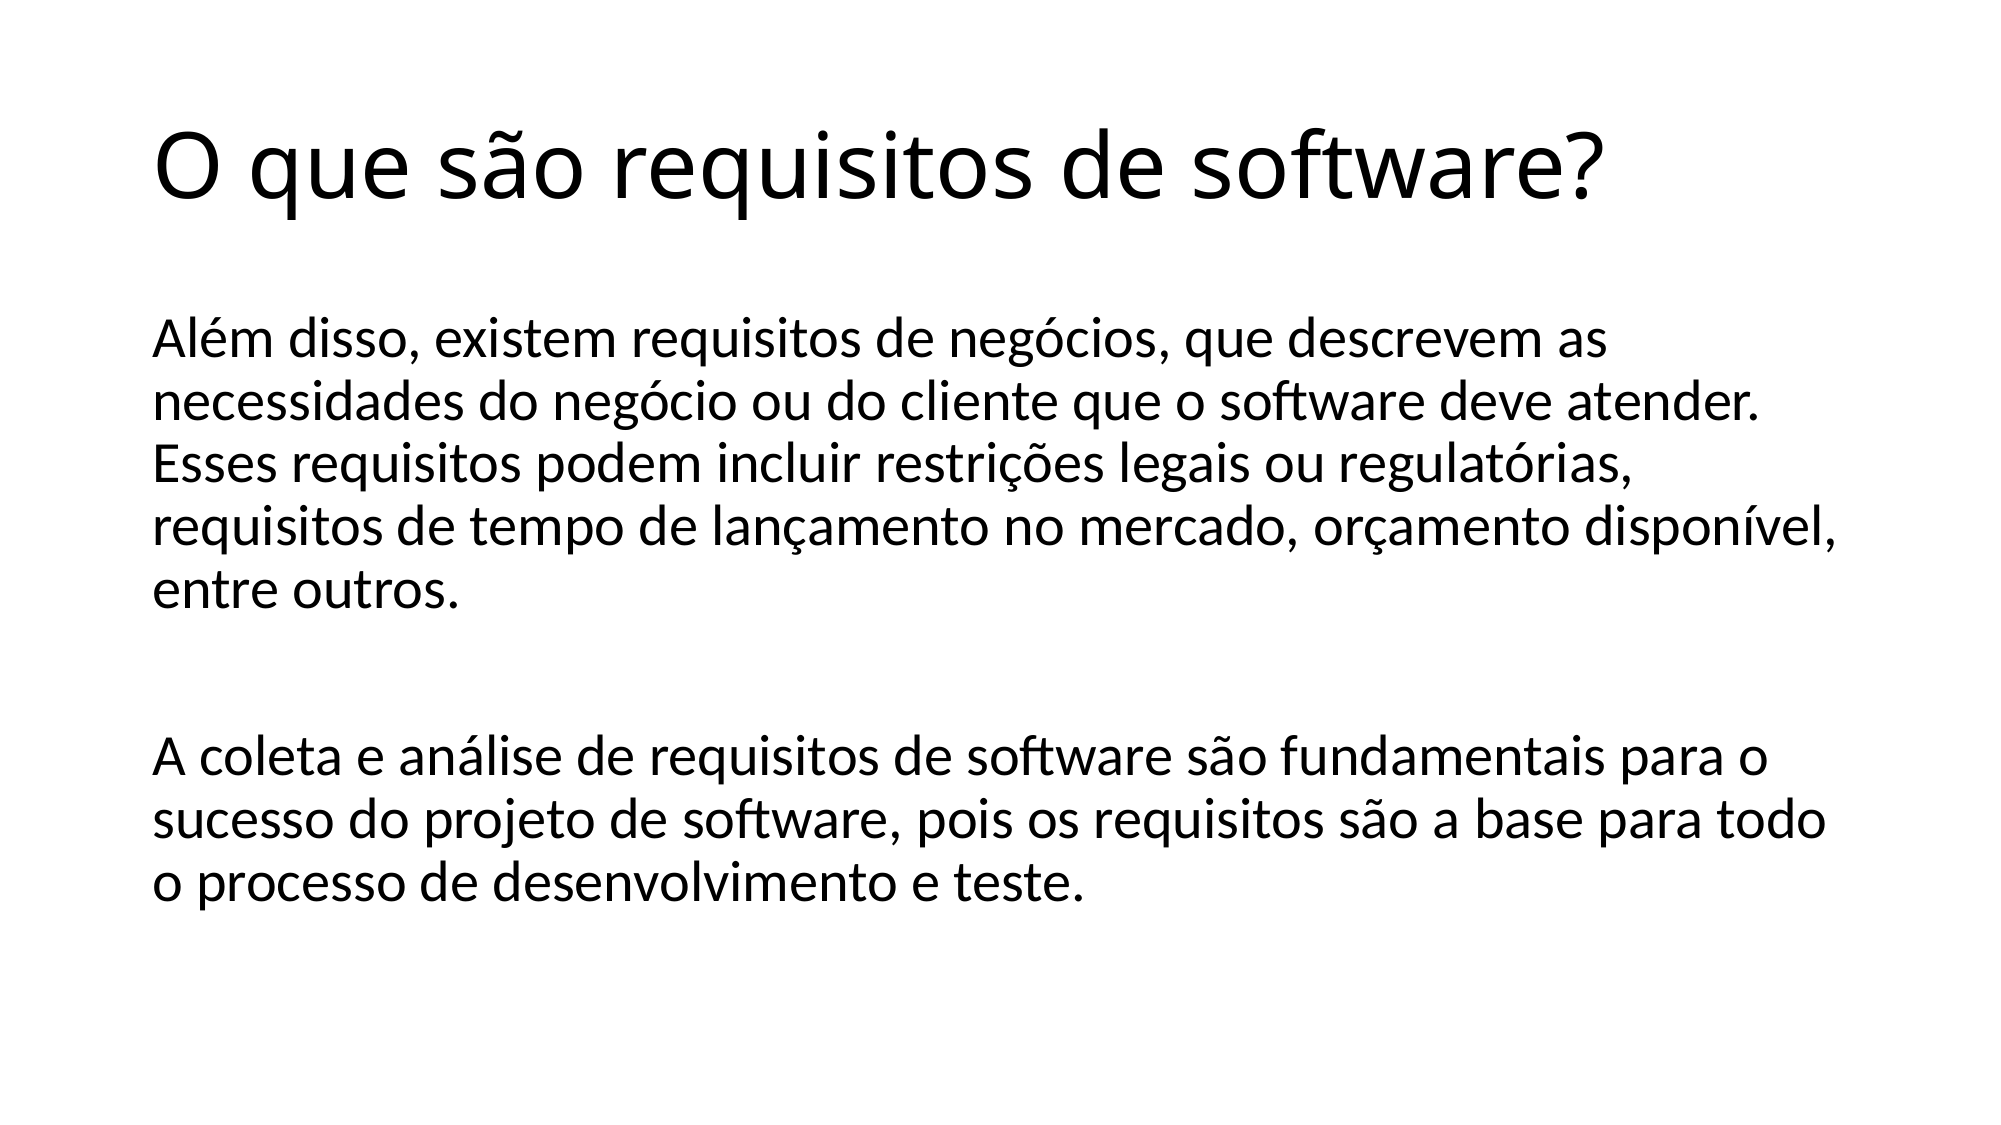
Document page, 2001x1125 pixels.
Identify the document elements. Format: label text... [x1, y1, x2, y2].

title O que são requisitos de software? [137, 59, 1863, 278]
list Além disso, existem requisitos de negócios, que descrevem as necessidades do negócio ou do cliente que o software deve atender. Esses requisitos podem incluir restrições legais ou regulatórias, requisitos de tempo de lançamento no mercado, orçamento disponível, entre outros. A coleta e análise de requisitos de software são fundamentais para o sucesso do projeto de software, pois os requisitos são a base para todo o processo de desenvolvimento e teste. [137, 299, 1863, 1014]
